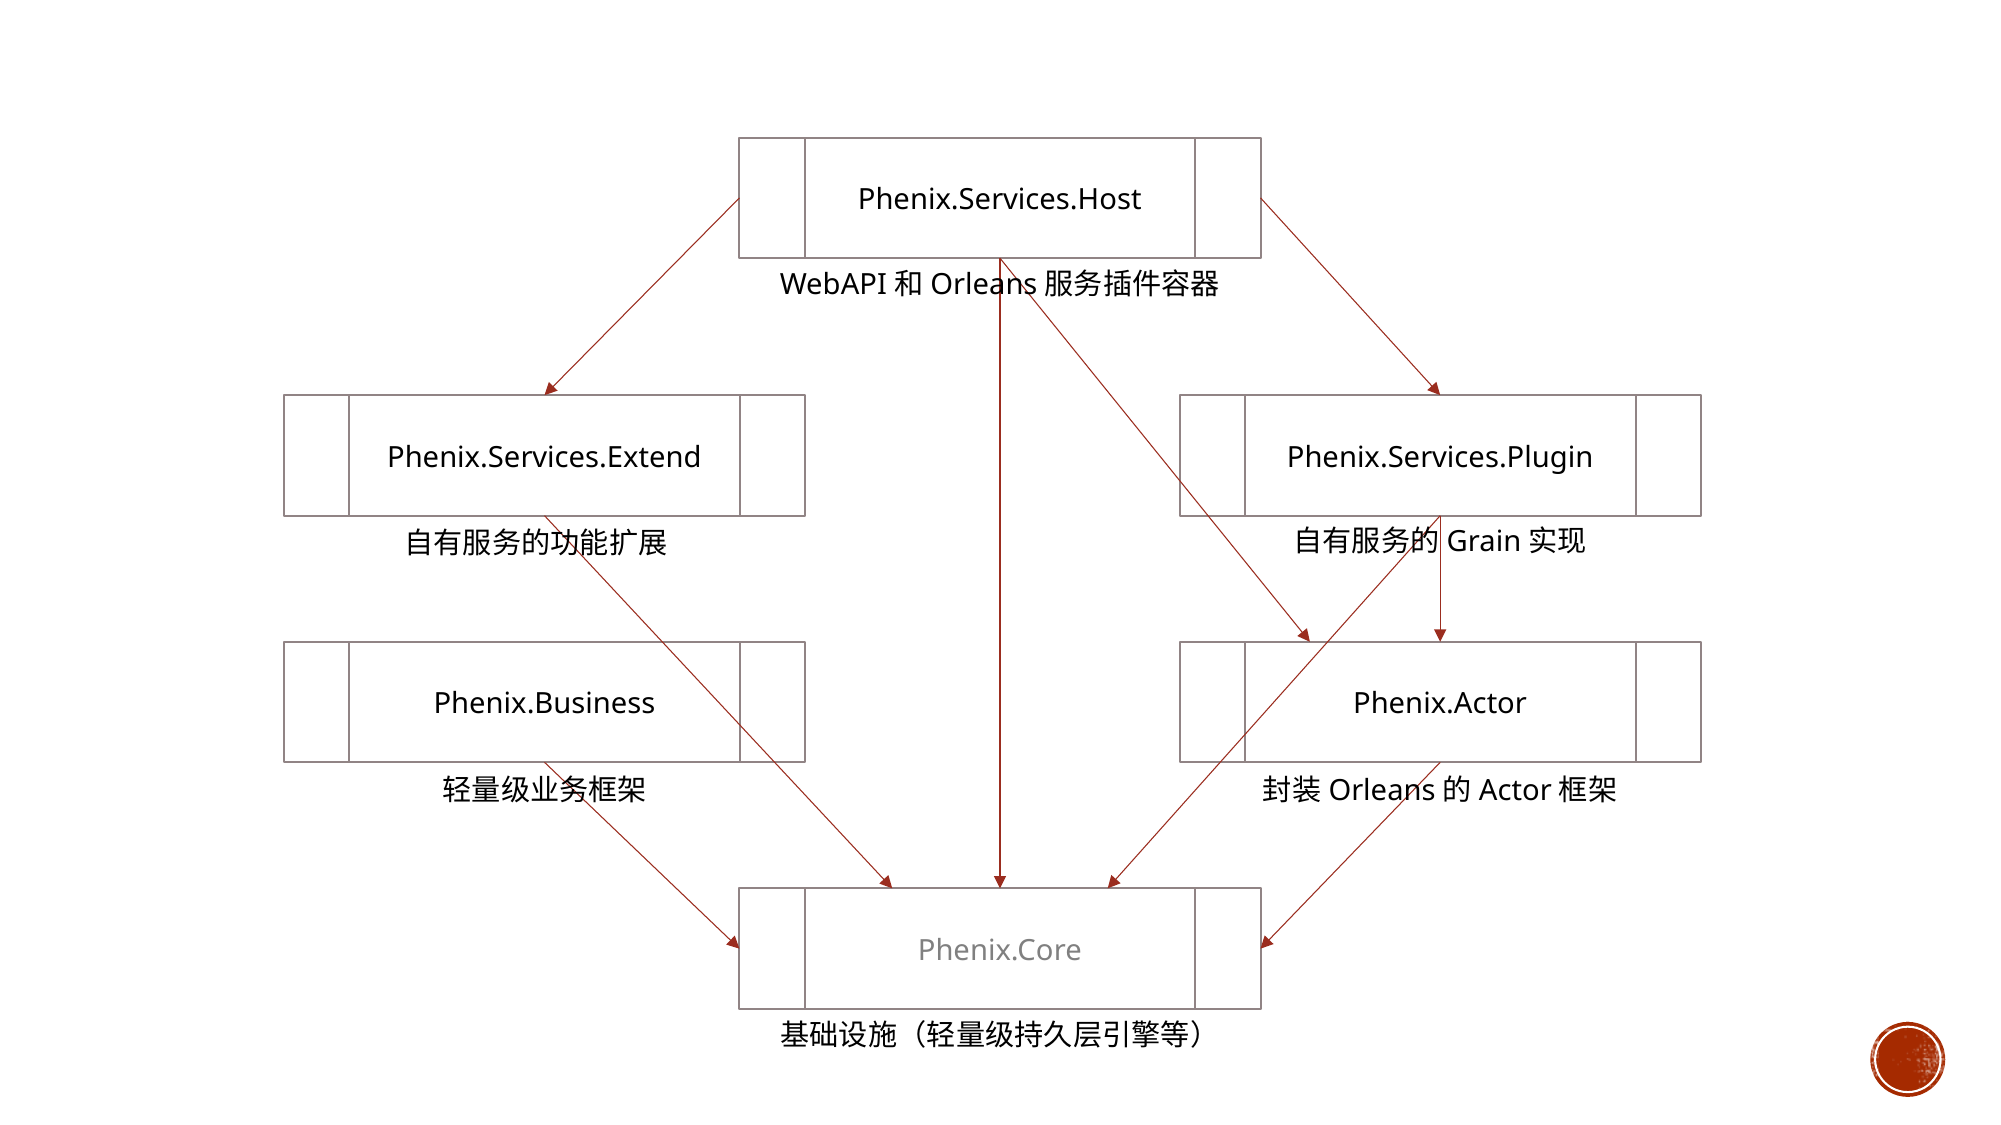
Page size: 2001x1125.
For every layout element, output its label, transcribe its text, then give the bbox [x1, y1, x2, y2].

text_box 轻量级业务框架 [427, 763, 545, 814]
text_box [548, 201, 737, 393]
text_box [1003, 261, 1310, 640]
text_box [547, 763, 738, 947]
text_box Phenix.Services.Extend [283, 394, 806, 517]
text_box 基础设施（轻量级持久层引擎等） [765, 1008, 1235, 1059]
text_box 自有服务的功能扩展 [389, 517, 545, 567]
text_box Phenix.Actor [1441, 641, 1702, 763]
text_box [1263, 763, 1440, 947]
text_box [1110, 518, 1438, 886]
text_box Phenix.Services.Host [738, 137, 1262, 259]
text_box 自有服务的Grain实现 [1311, 515, 1602, 565]
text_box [548, 519, 890, 886]
text_box Phenix.Services.Plugin [1310, 394, 1702, 517]
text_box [1262, 201, 1438, 394]
text_box 封装Orleans的Actor框架 [1441, 763, 1633, 814]
text_box Phenix.Core [738, 887, 1262, 1010]
text_box Phenix.Business [283, 641, 545, 763]
text_box WebAPI和Orleans服务插件容器 [765, 258, 1000, 308]
